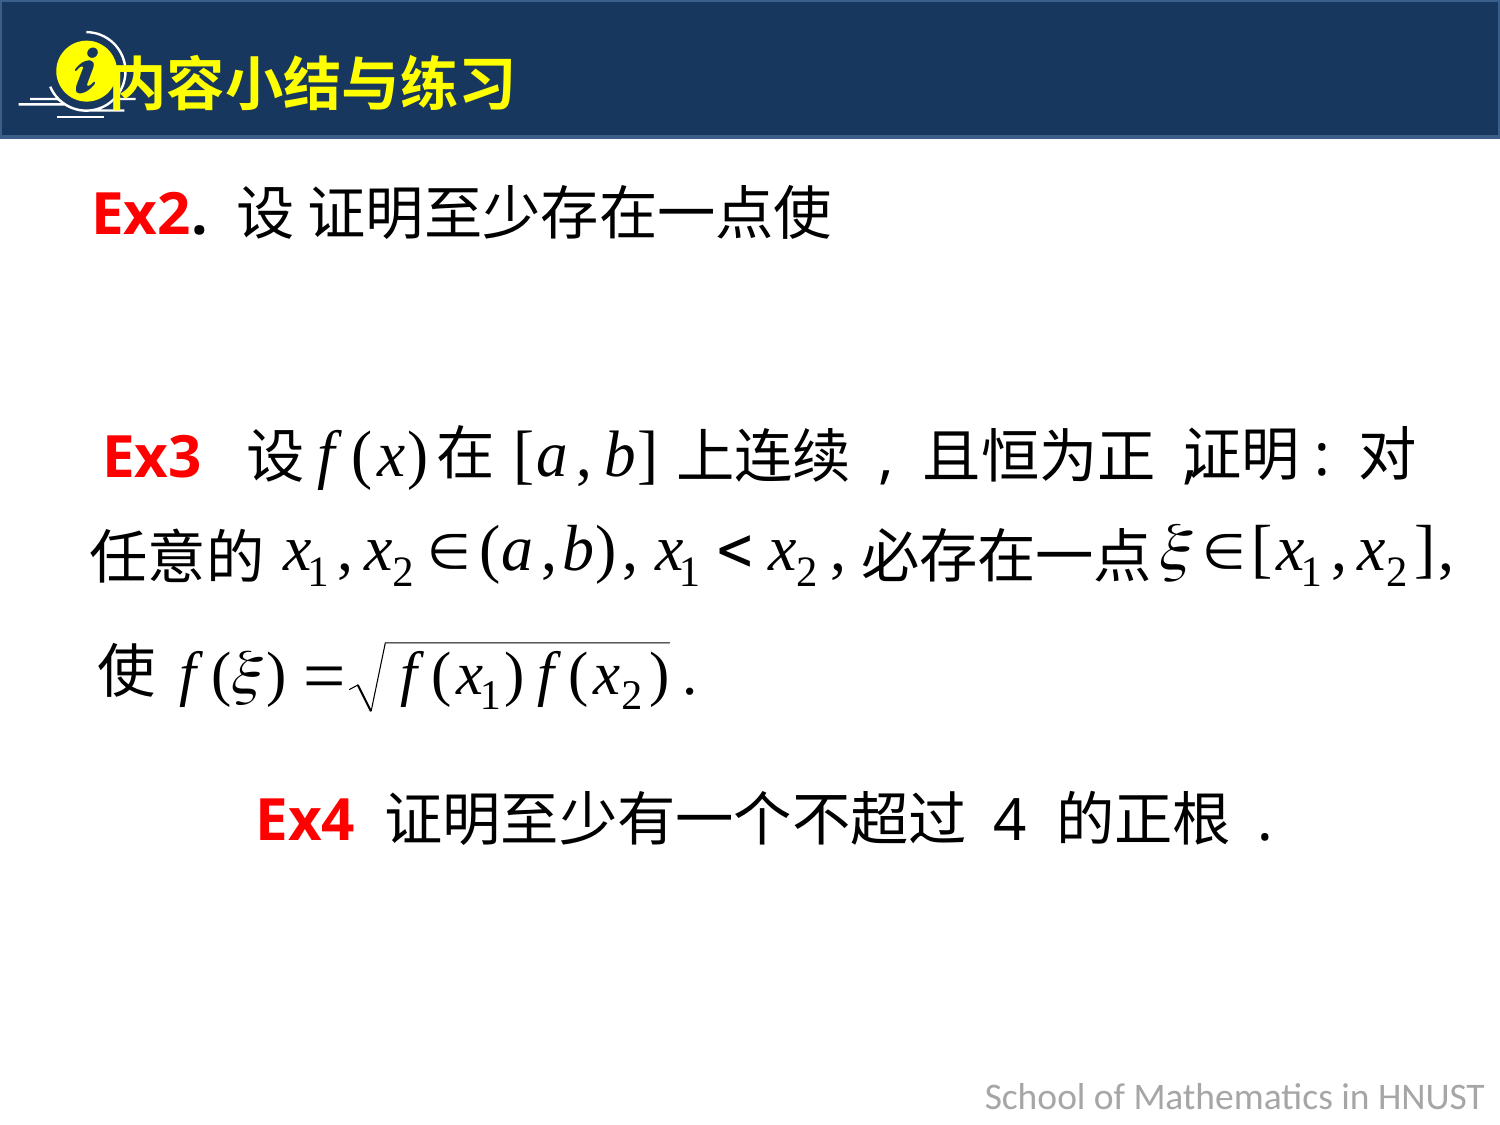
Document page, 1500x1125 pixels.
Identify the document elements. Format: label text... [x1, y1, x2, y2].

text_box 在 [421, 408, 569, 494]
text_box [508, 416, 666, 501]
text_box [295, 416, 438, 501]
title Ex3 设 [87, 411, 325, 512]
text_box 证明: 对 [1168, 409, 1432, 495]
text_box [165, 637, 695, 717]
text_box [270, 504, 855, 594]
text_box 上连续 , 且恒为正 , [661, 411, 1259, 497]
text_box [1151, 504, 1459, 594]
text_box 任意的 [74, 512, 266, 598]
text_box 使 [82, 627, 220, 712]
text_box 必存在一点 [859, 511, 1147, 597]
